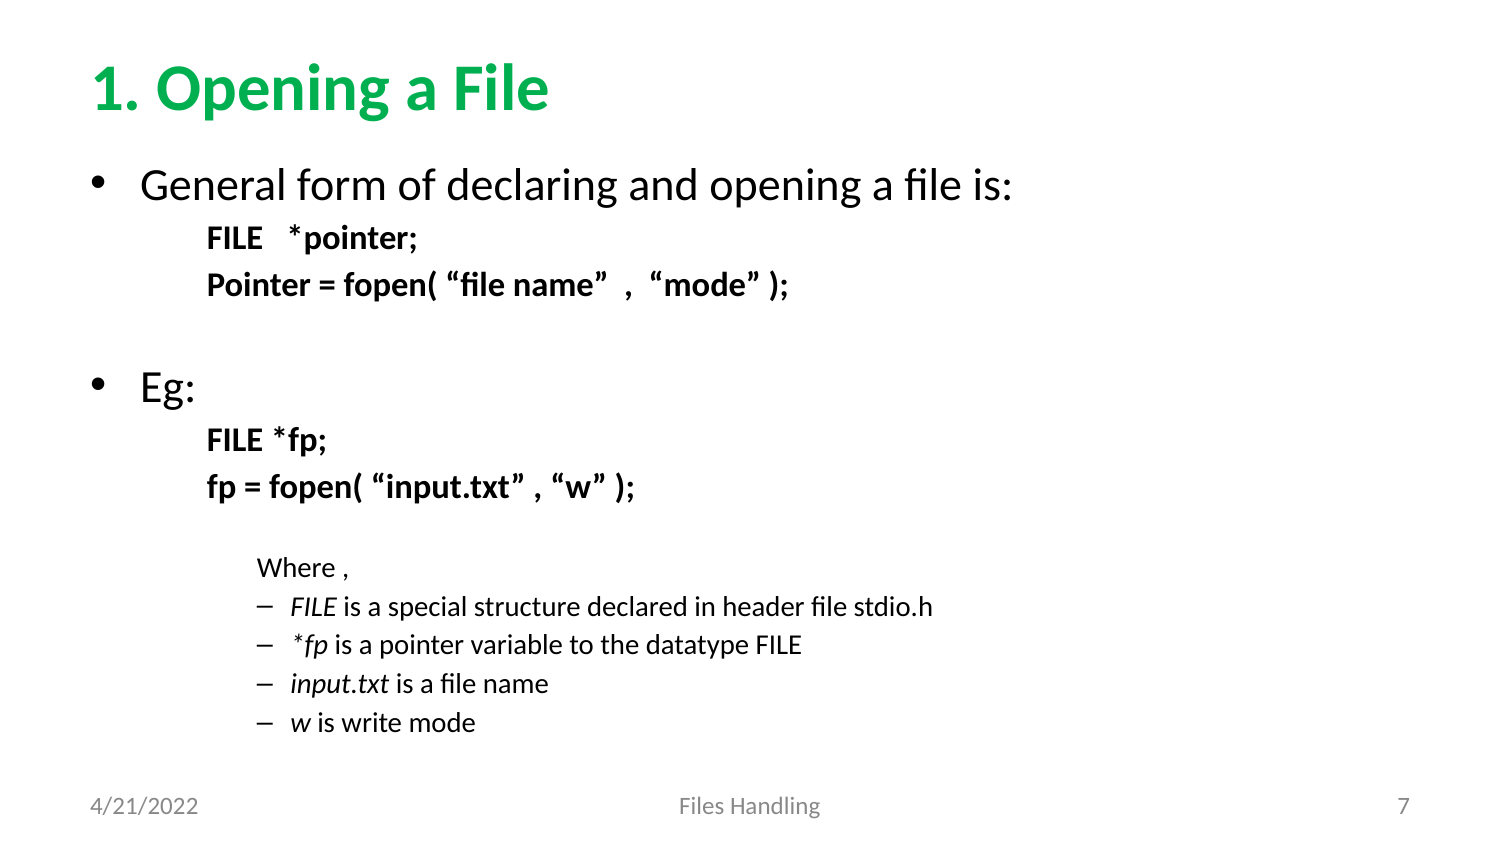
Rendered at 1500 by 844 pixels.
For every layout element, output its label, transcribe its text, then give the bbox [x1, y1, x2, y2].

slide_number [75, 782, 425, 827]
title 1. Opening a File [75, 33, 1425, 135]
slide_number ‹#› [1074, 782, 1425, 827]
list General form of declaring and opening a file is: FILE *pointer; Pointer = fopen( “file name” , “mode” ); Eg: FILE *fp; fp = fopen( “input.txt” , “w” ); Where , FILE is a special structure declared in header file stdio.h *fp is a pointer variable to the datatype FILE input.txt is a file name w is write mode [75, 146, 1425, 754]
footer Files Handling [512, 782, 988, 827]
